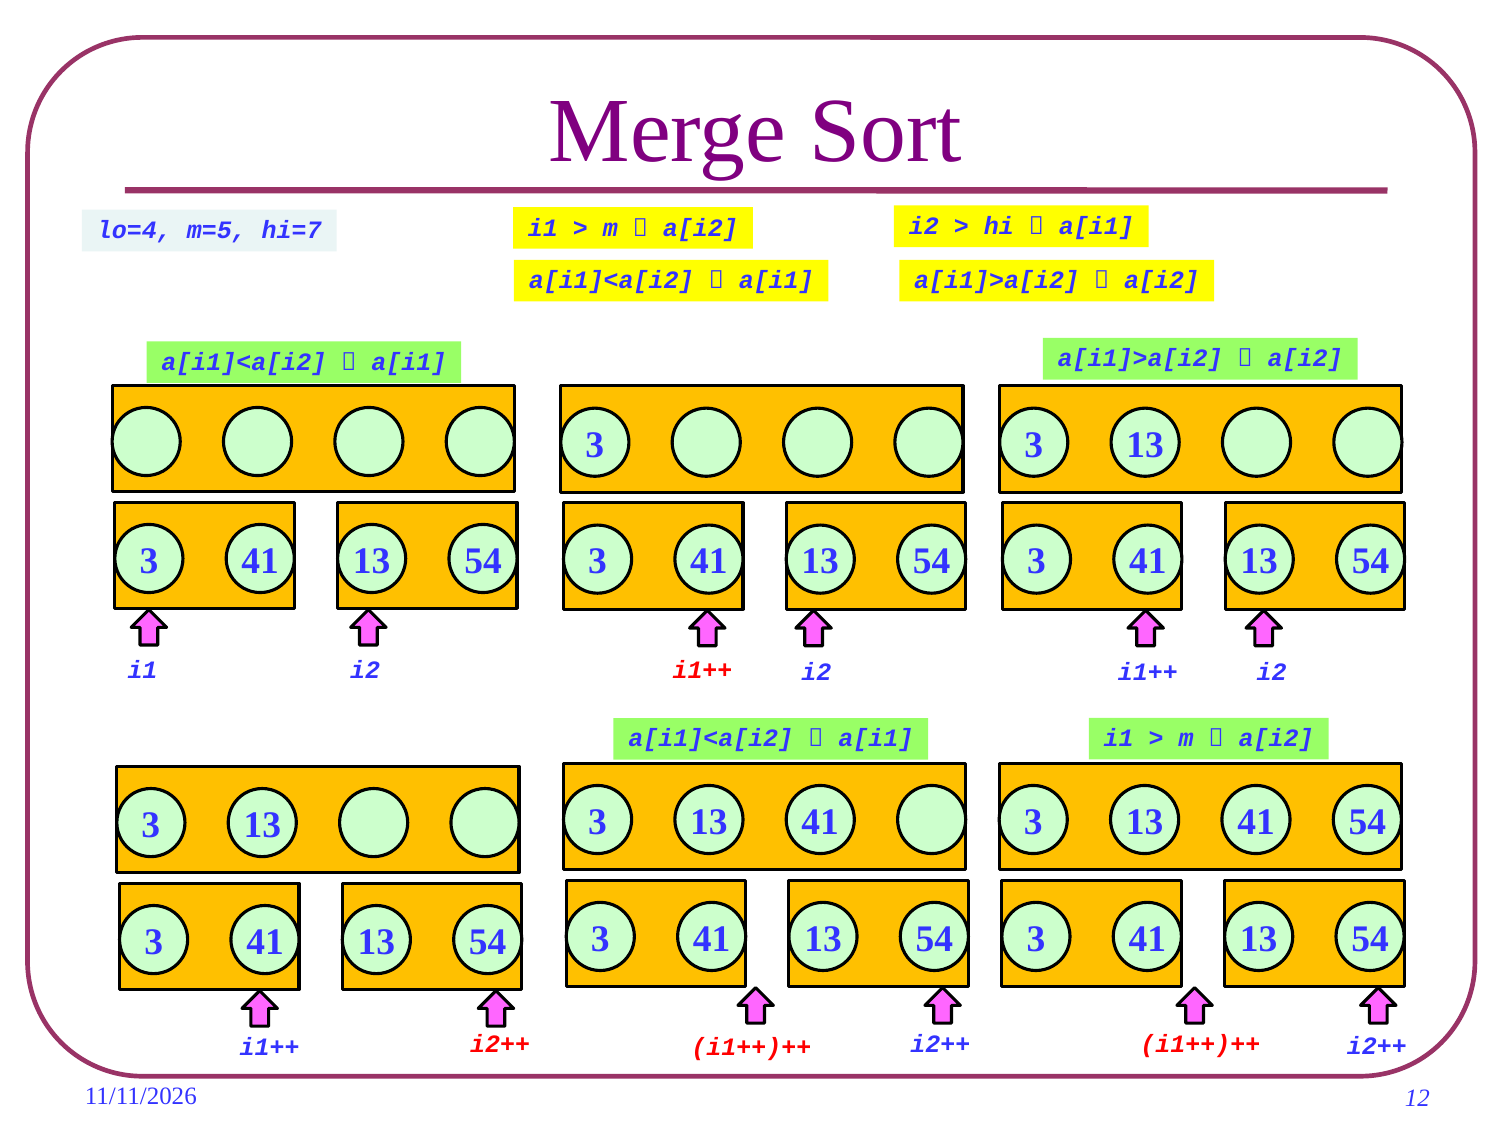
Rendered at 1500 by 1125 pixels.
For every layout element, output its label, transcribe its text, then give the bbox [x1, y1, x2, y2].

text_box a[i1]>a[i2]  a[i2] [899, 259, 1215, 302]
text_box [998, 717, 1423, 1069]
text_box a[i1]<a[i2]  a[i1] [146, 341, 462, 383]
title Merge Sort [123, 66, 1388, 187]
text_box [999, 337, 1405, 695]
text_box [563, 717, 987, 1070]
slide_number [58, 1071, 224, 1112]
text_box lo=4, m=5, hi=7 [81, 209, 337, 252]
text_box i1 > m  a[i2] [513, 207, 753, 249]
text_box a[i1]<a[i2]  a[i1] [513, 259, 829, 302]
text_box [116, 766, 546, 1070]
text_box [111, 385, 518, 693]
slide_number 12 [1370, 1073, 1465, 1107]
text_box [560, 385, 966, 695]
text_box i2 > hi  a[i1] [893, 205, 1149, 248]
